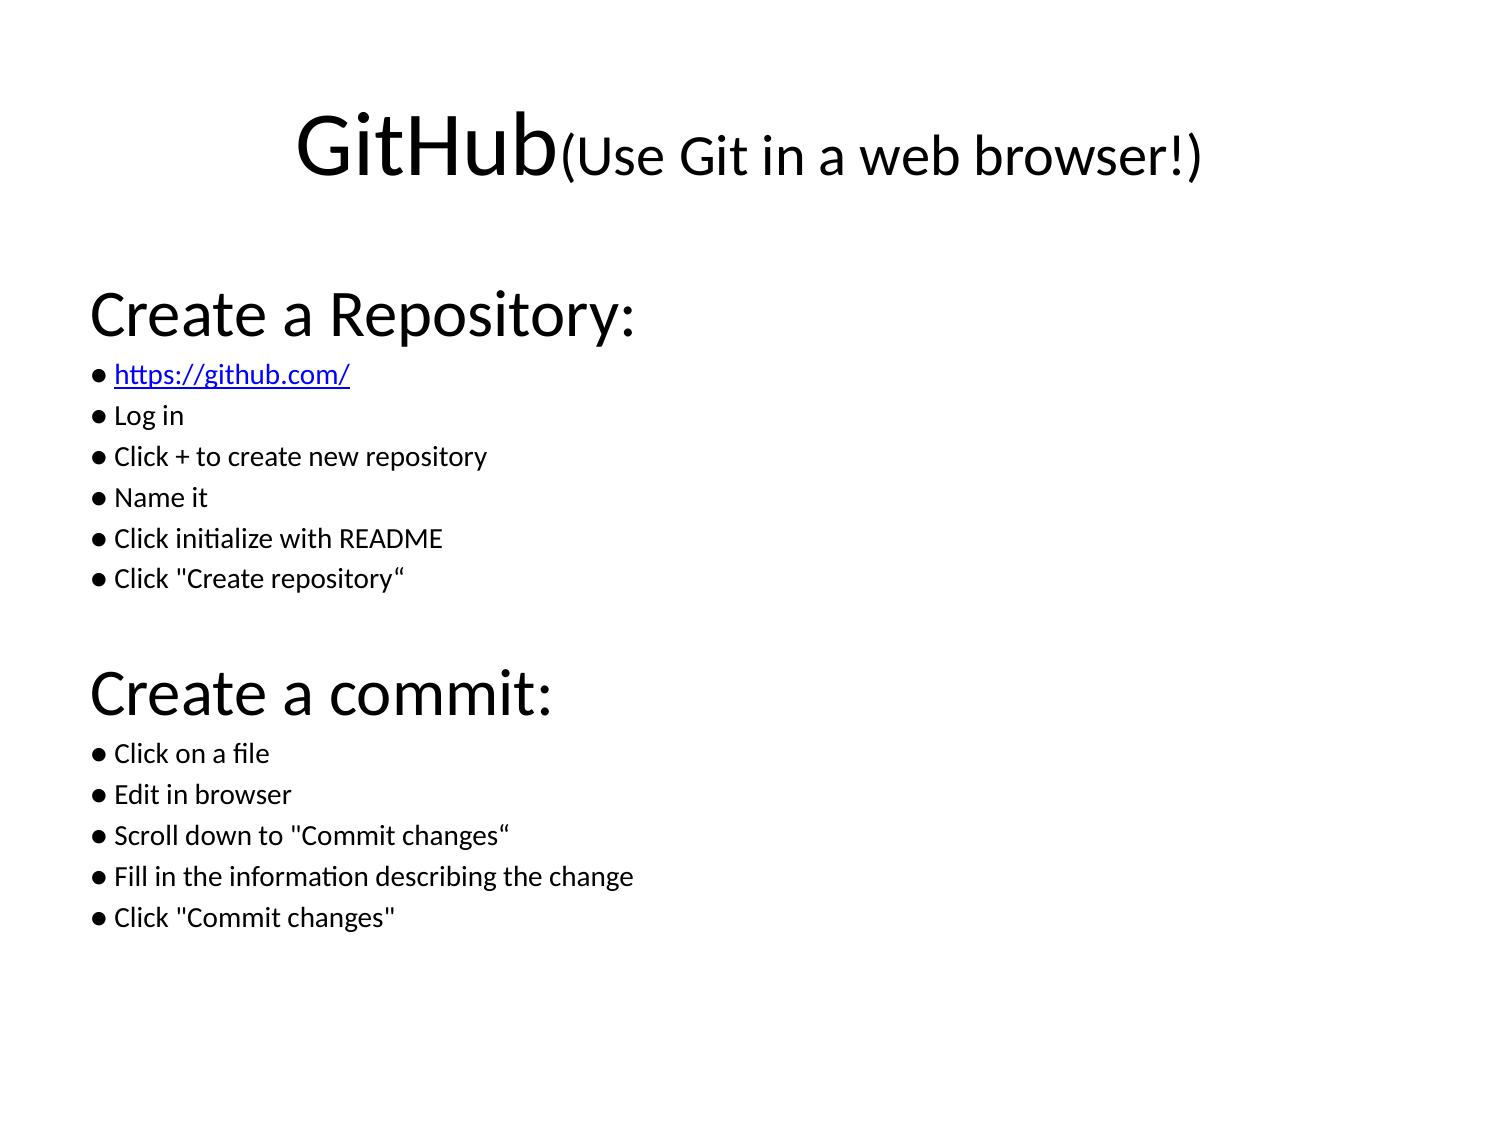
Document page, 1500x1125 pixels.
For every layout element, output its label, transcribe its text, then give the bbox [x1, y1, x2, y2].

list Create a Repository: ● https://github.com/ ● Log in ● Click + to create new repository ● Name it ● Click initialize with README ● Click "Create repository“ Create a commit: ● Click on a file ● Edit in browser ● Scroll down to "Commit changes“ ● Fill in the information describing the change ● Click "Commit changes" [75, 262, 1425, 1005]
title GitHub(Use Git in a web browser!) [75, 45, 1425, 233]
